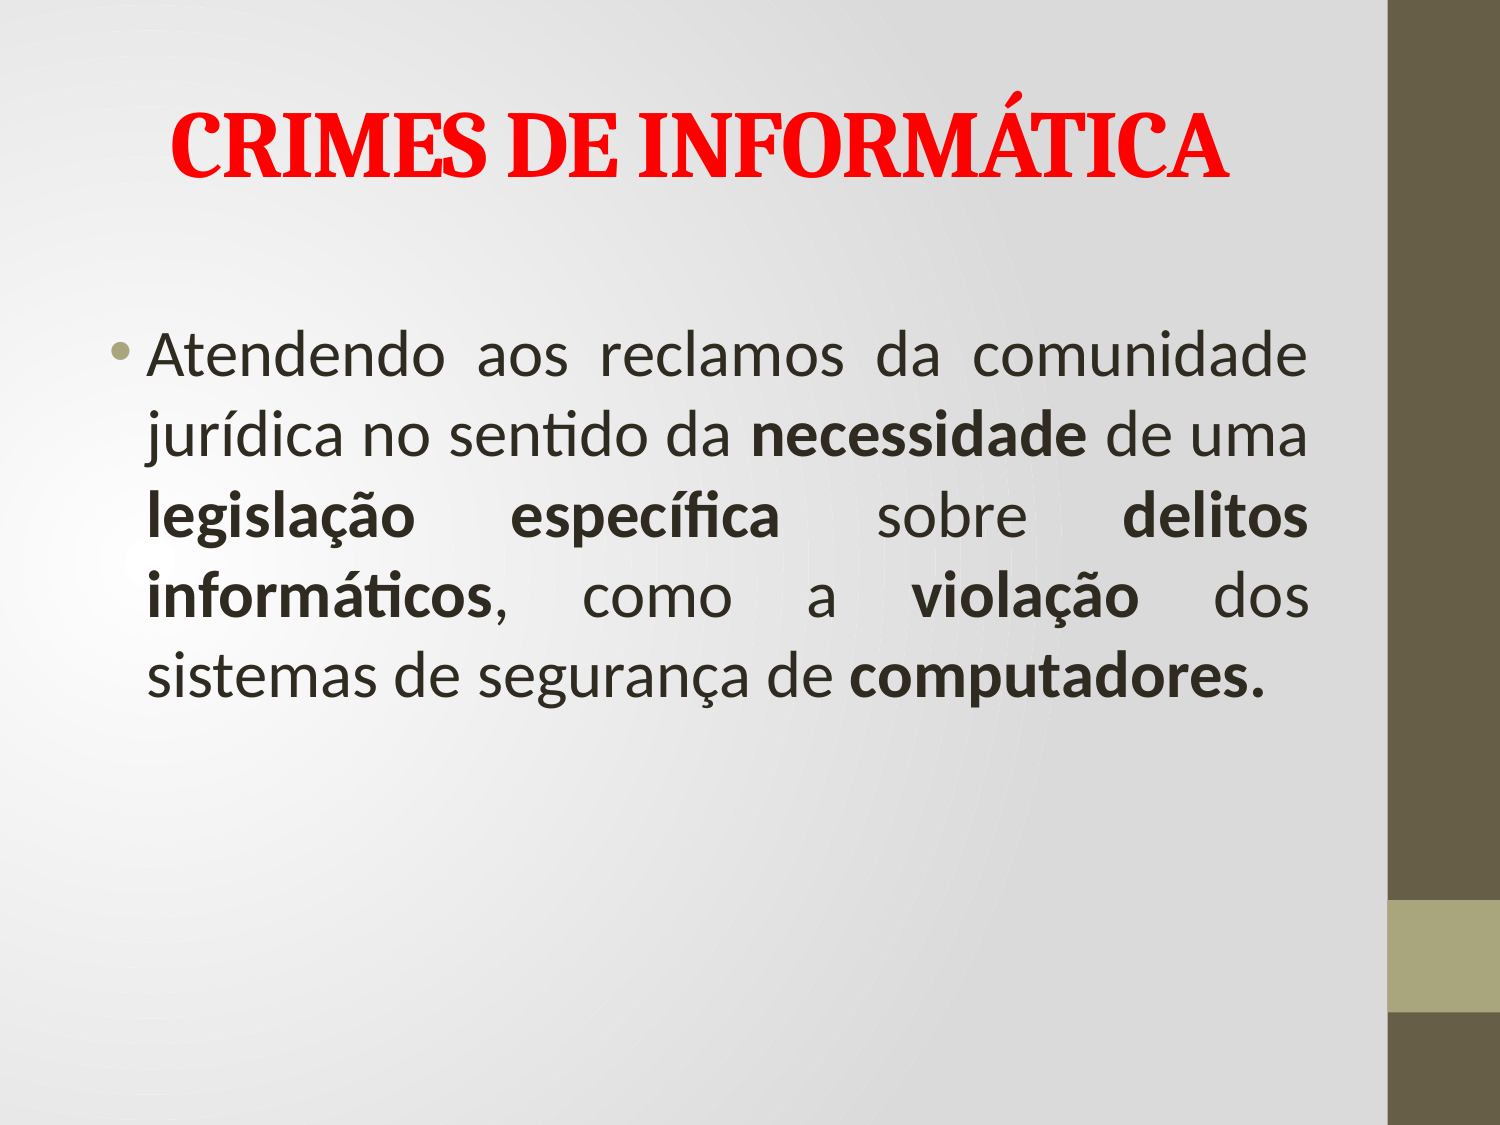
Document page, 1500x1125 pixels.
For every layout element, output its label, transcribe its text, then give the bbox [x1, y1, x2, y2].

title CRIMES DE INFORMÁTICA [75, 45, 1325, 233]
list Atendendo aos reclamos da comunidade jurídica no sentido da necessidade de uma legislação específica sobre delitos informáticos, como a violação dos sistemas de segurança de computadores. [75, 302, 1325, 1050]
